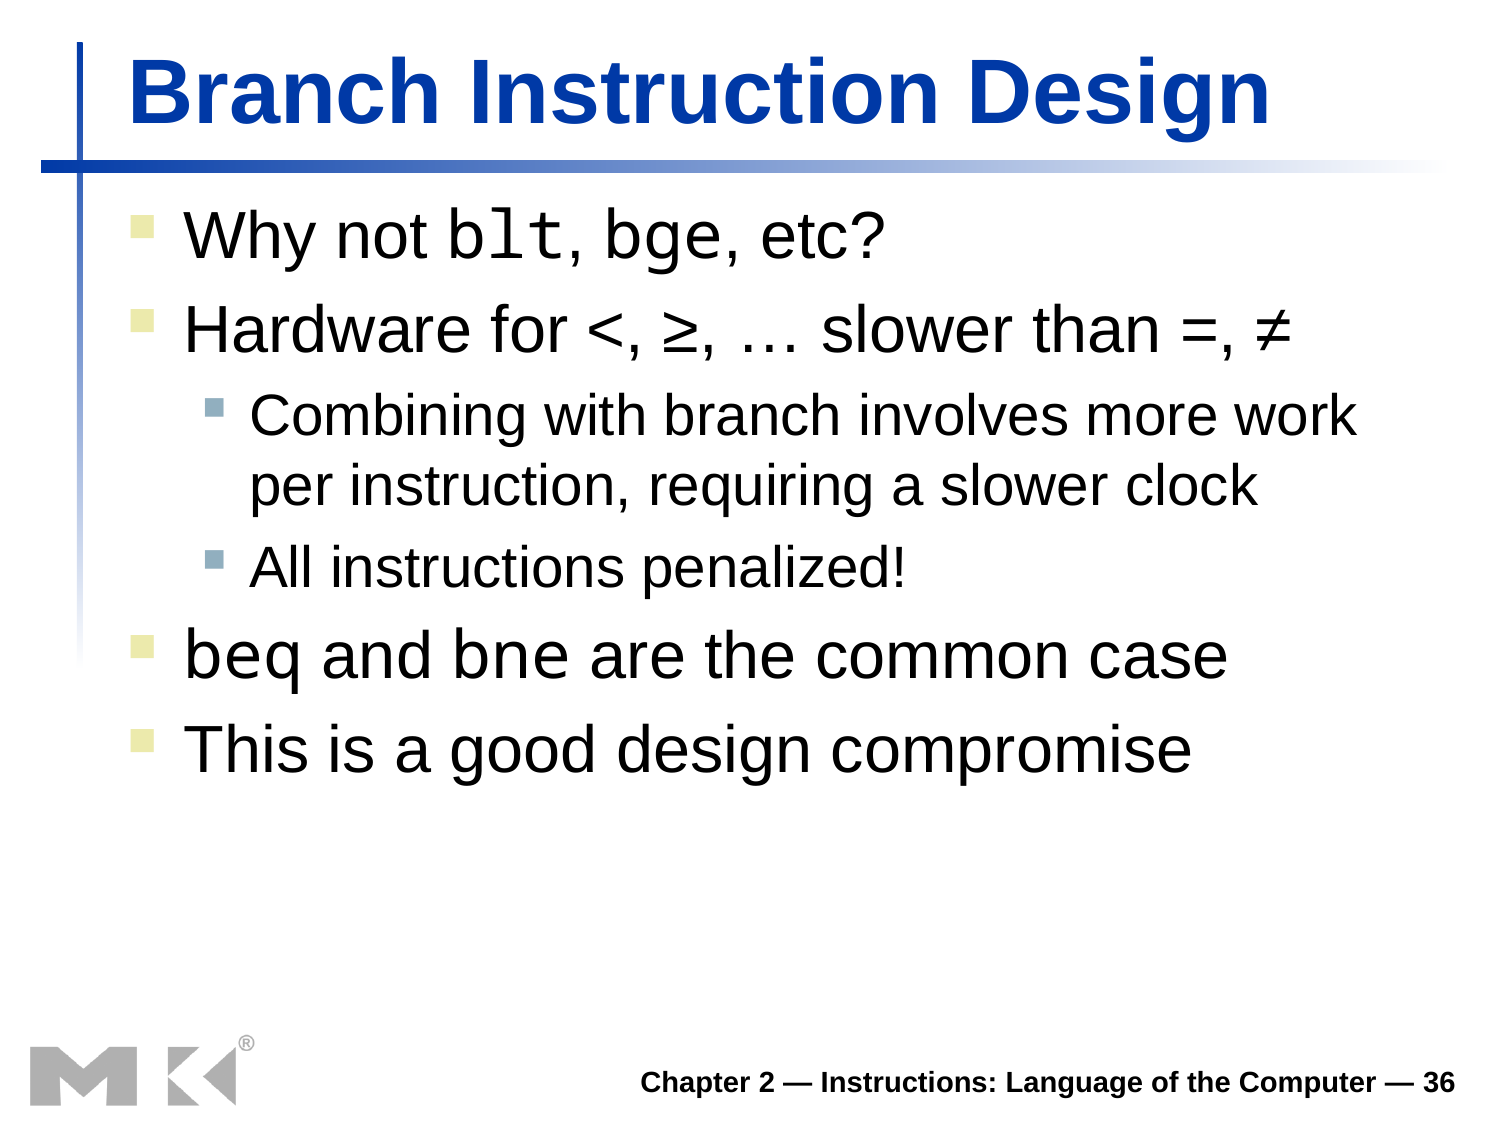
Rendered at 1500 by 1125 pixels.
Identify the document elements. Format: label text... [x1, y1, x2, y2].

footer Chapter 2 — Instructions: Language of the Computer — 36 [277, 1046, 1471, 1106]
title Branch Instruction Design [112, 23, 1468, 149]
list Why not blt, bge, etc? Hardware for <, ≥, … slower than =, ≠ Combining with branch involves more work per instruction, requiring a slower clock All instructions penalized! beq and bne are the common case This is a good design compromise [112, 184, 1469, 1024]
picture [29, 1034, 255, 1106]
